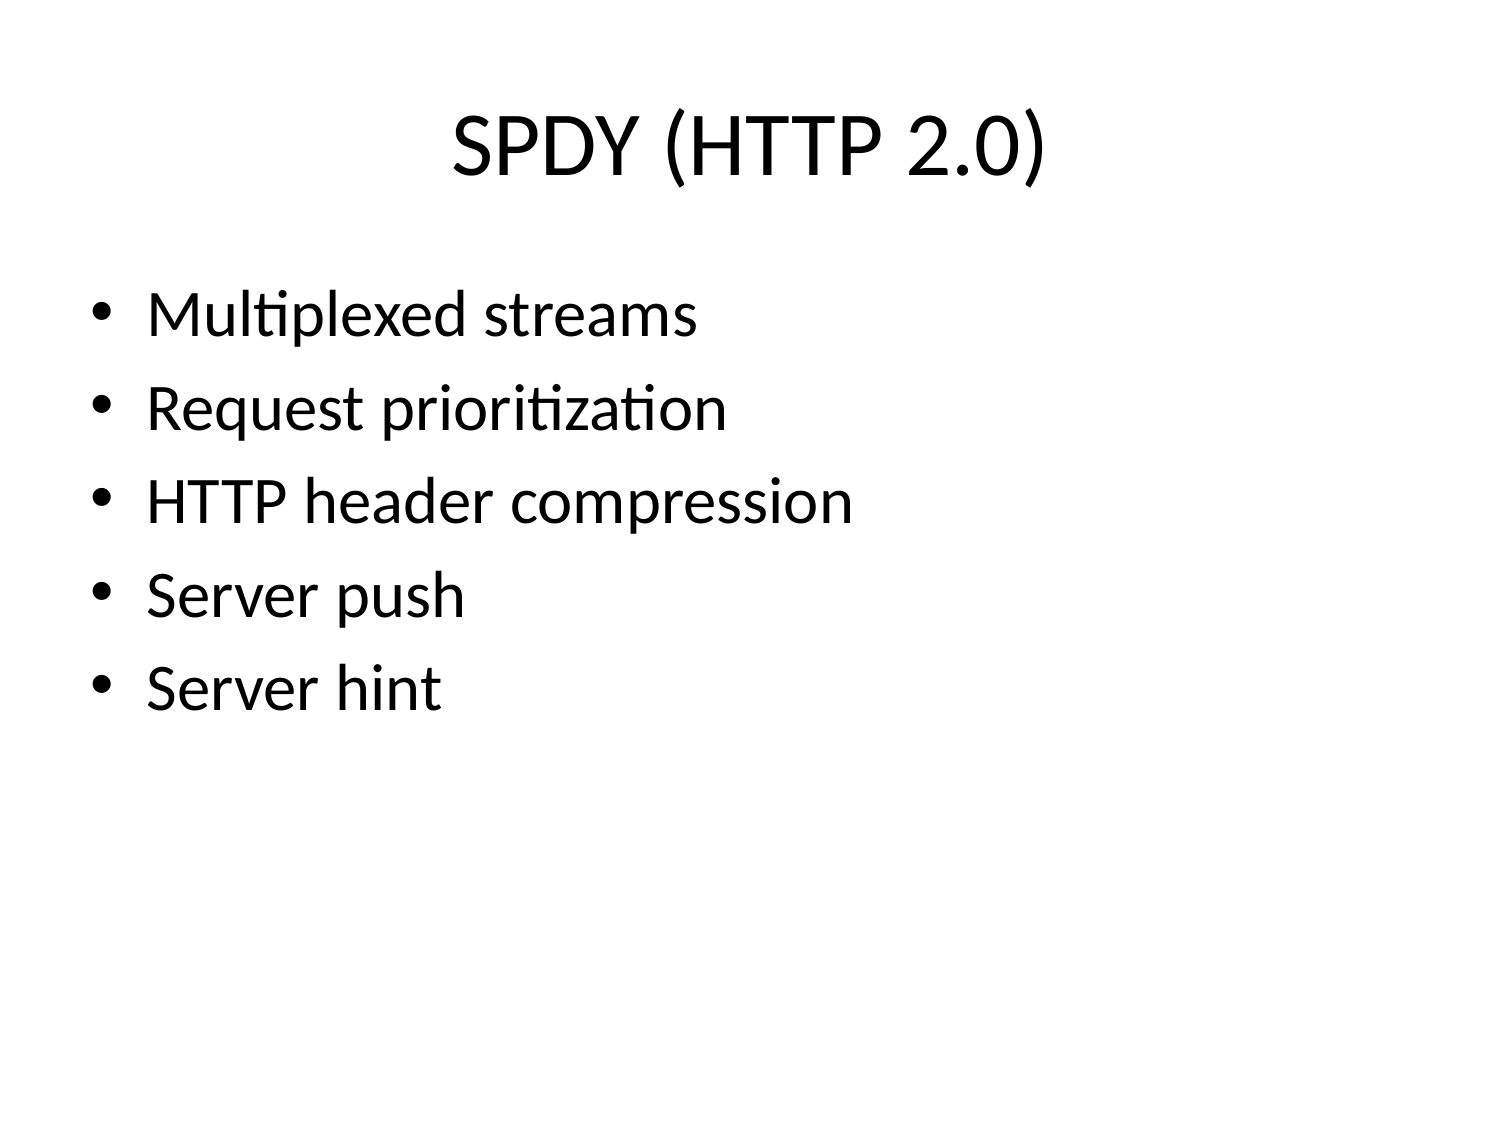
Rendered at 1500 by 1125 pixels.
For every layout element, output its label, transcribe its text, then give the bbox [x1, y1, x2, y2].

title SPDY (HTTP 2.0) [75, 45, 1425, 233]
list Multiplexed streams Request prioritization HTTP header compression Server push Server hint [75, 262, 1425, 1005]
